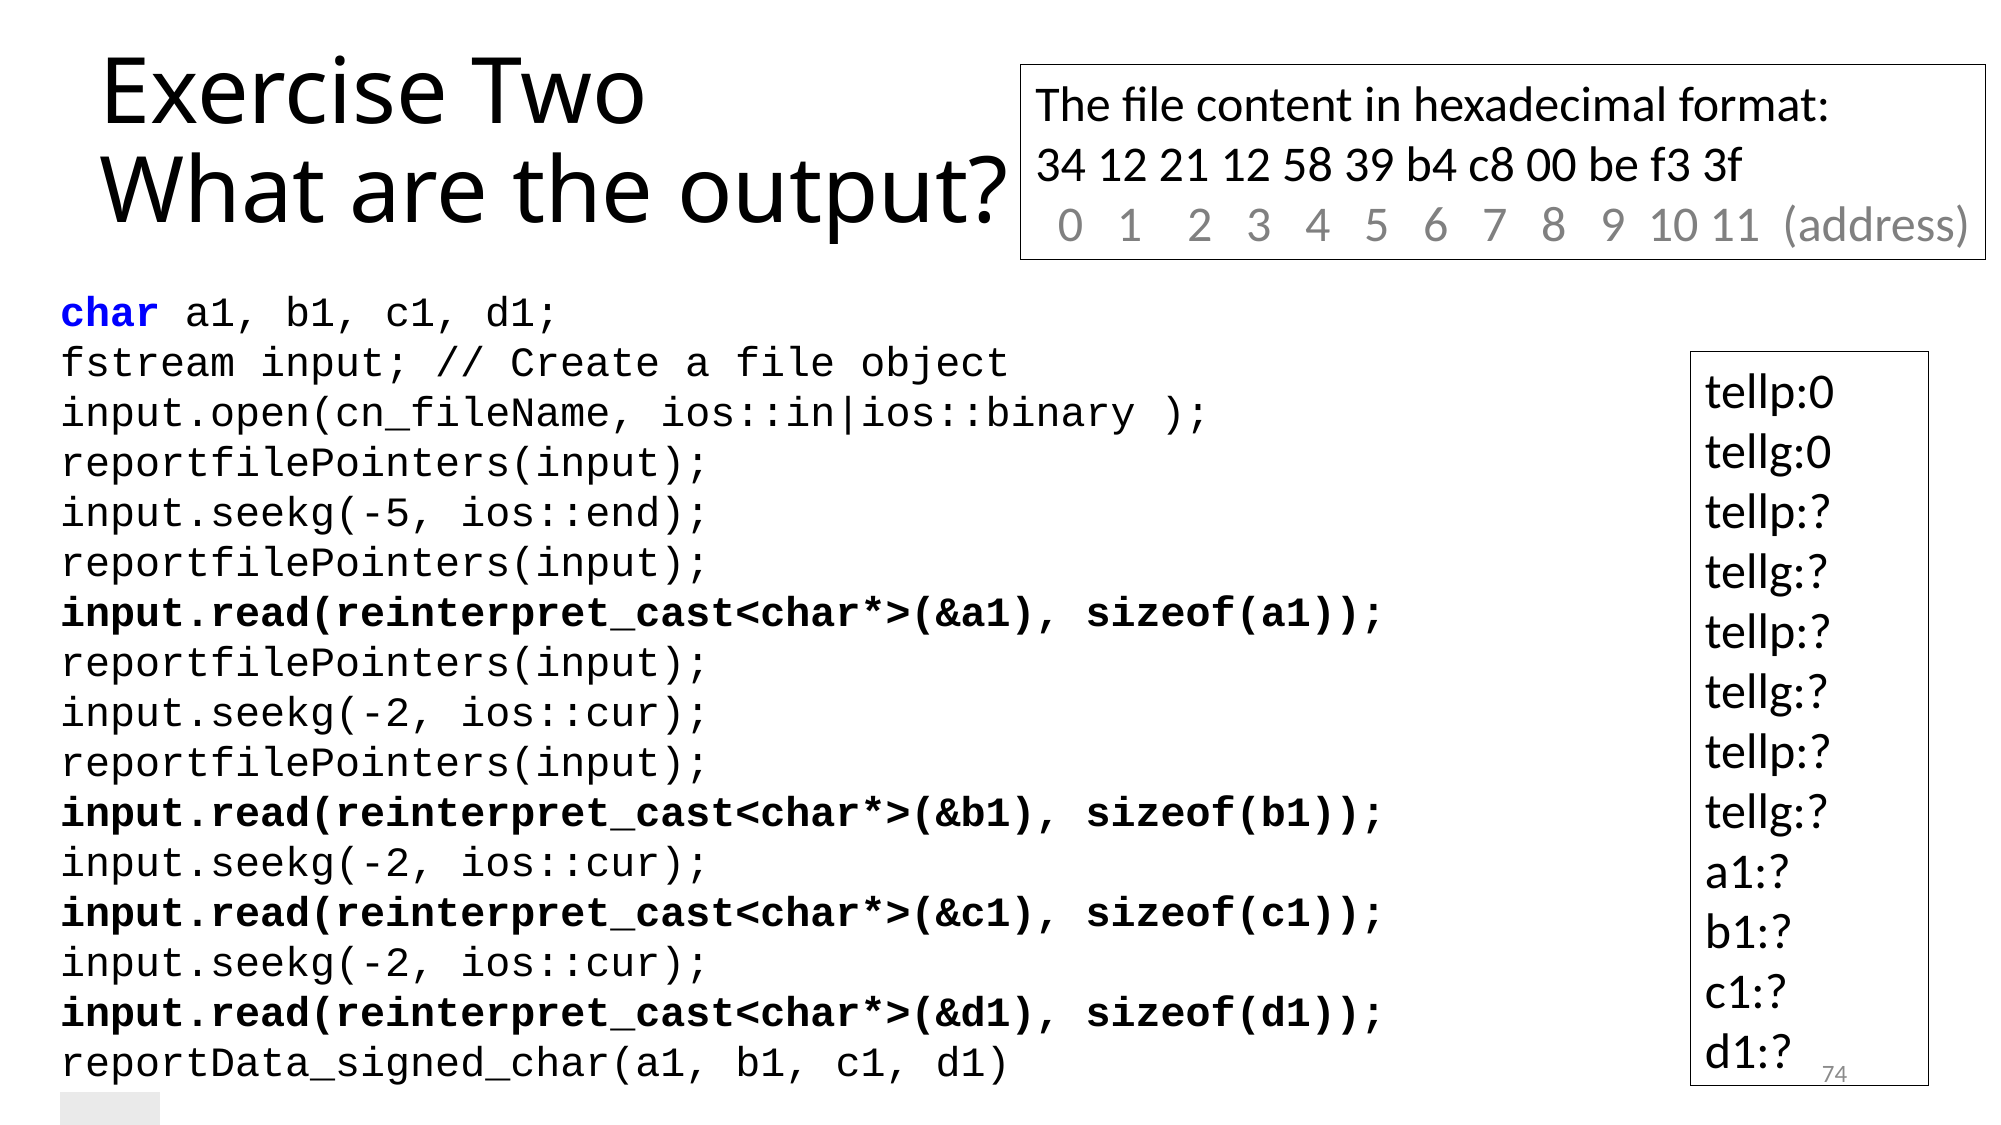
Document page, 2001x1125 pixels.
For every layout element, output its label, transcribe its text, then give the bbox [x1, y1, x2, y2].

text_box char a1, b1, c1, d1; fstream input; // Create a file object input.open(cn_fileName, ios::in|ios::binary ); reportfilePointers(input); input.seekg(-5, ios::end); reportfilePointers(input); input.read(reinterpret_cast<char*>(&a1), sizeof(a1)); reportfilePointers(input); input.seekg(-2, ios::cur); reportfilePointers(input); input.read(reinterpret_cast<char*>(&b1), sizeof(b1)); input.seekg(-2, ios::cur); input.read(reinterpret_cast<char*>(&c1), sizeof(c1)); input.seekg(-2, ios::cur); input.read(reinterpret_cast<char*>(&d1), sizeof(d1)); reportData_signed_char(a1, b1, c1, d1) [45, 277, 1653, 1125]
slide_number 74 [1412, 1042, 1863, 1103]
text_box tellp:0 tellg:0 tellp:? tellg:? tellp:? tellg:? tellp:? tellg:? a1:? b1:? c1:? d1:? [1690, 351, 1929, 1086]
text_box The file content in hexadecimal format: 34 12 21 12 58 39 b4 c8 00 be f3 3f 0 1 2 3 4 5 6 7 8 9 10 11 (address) [1020, 64, 1986, 260]
title Exercise Two What are the output? [84, 34, 1810, 252]
